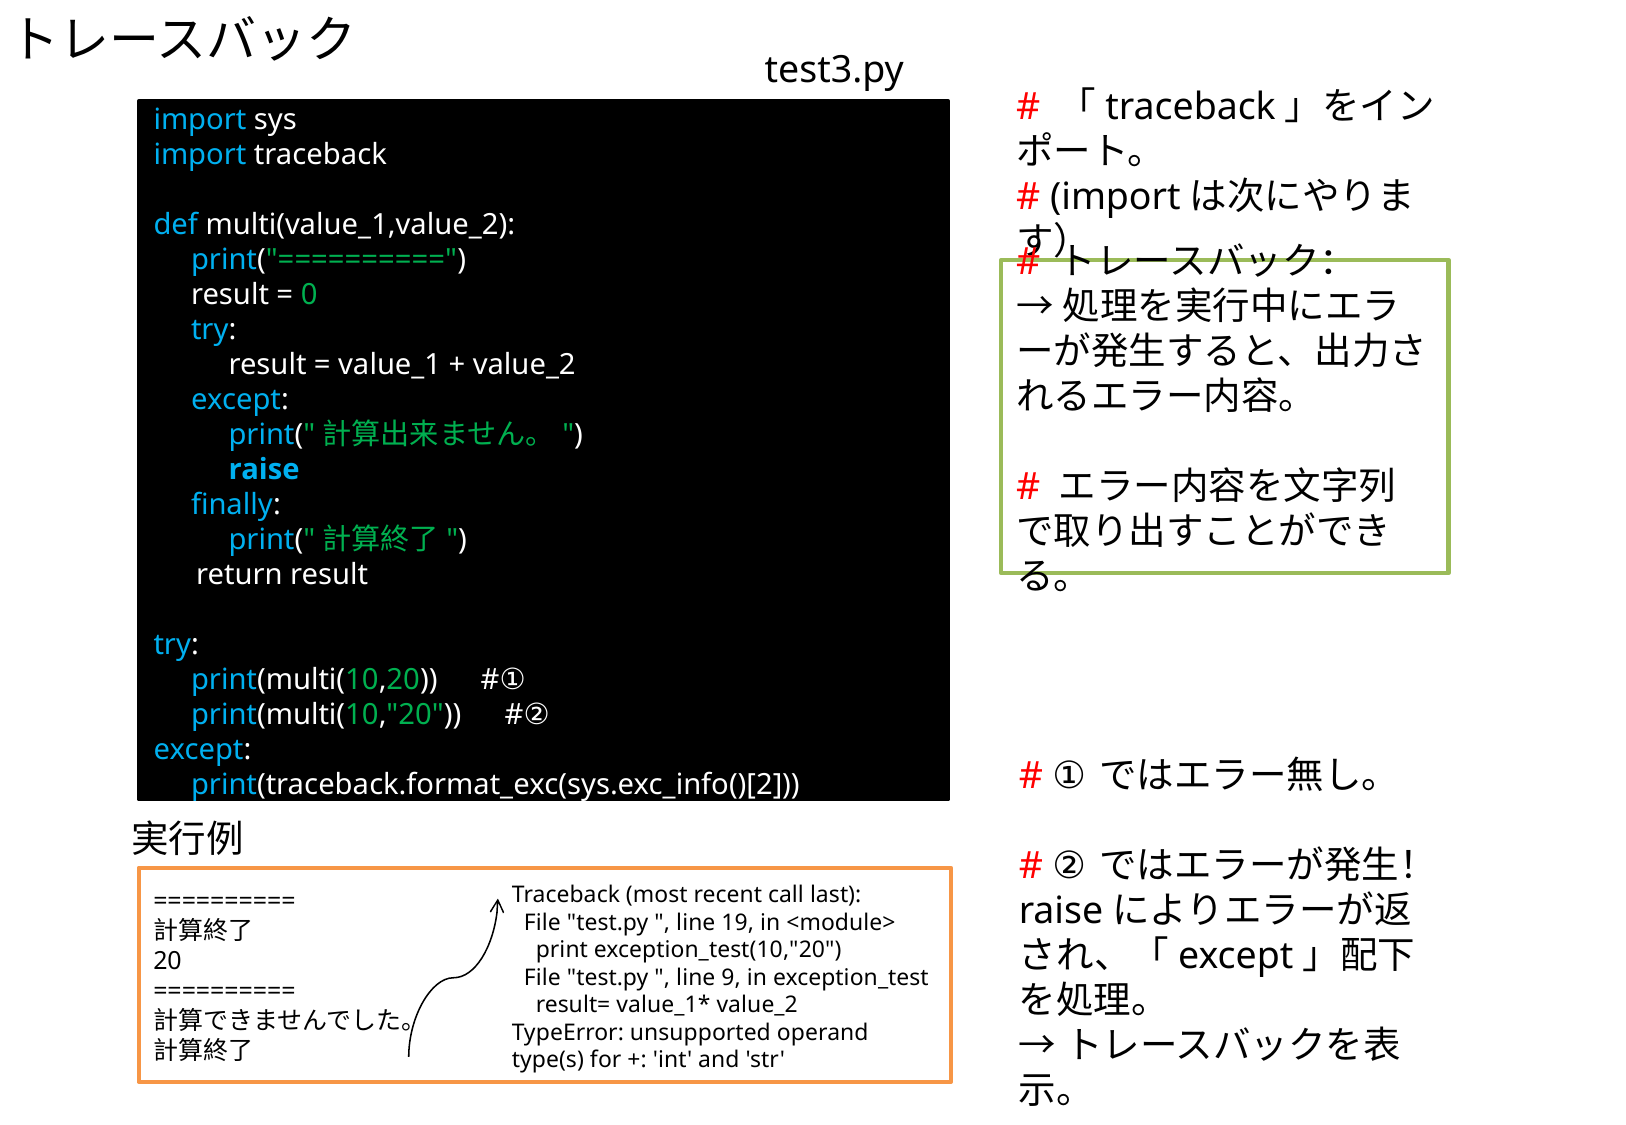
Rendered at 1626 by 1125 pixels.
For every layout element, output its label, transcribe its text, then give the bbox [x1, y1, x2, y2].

text_box test3.py [609, 37, 1060, 98]
text_box トレースバック [0, 0, 408, 75]
text_box # ①ではエラー無し。 # ②ではエラーが発生！ raiseによりエラーが返され、「except」配下を処理。 →トレースバックを表示。 [1003, 744, 1454, 1029]
text_box # 「traceback」をインポート。 # (importは次にやります） [1001, 74, 1452, 225]
text_box ========== 計算終了 20 ========== 計算できませんでした。 計算終了 [138, 867, 952, 1082]
text_box Traceback (most recent call last): File "test.py ", line 19, in <module> print exception_test(10,"20") File "test.py ", line 9, in exception_test result= value_1* value_2 TypeError: unsupported operand type(s) for +: 'int' and 'str' [497, 872, 948, 1080]
text_box import sys import traceback def multi(value_1,value_2): print("==========") result = 0 try: result = value_1 + value_2 except: print("計算出来ません。") raise finally: print("計算終了") return result try: print(multi(10,20)) #① print(multi(10,"20")) #② except: print(traceback.format_exc(sys.exc_info()[2])) [138, 101, 949, 800]
text_box 実行例 [0, 807, 413, 867]
text_box # トレースバック： →処理を実行中にエラーが発生すると、出力されるエラー内容。 # エラー内容を文字列で取り出すことができる。 [1001, 259, 1449, 574]
